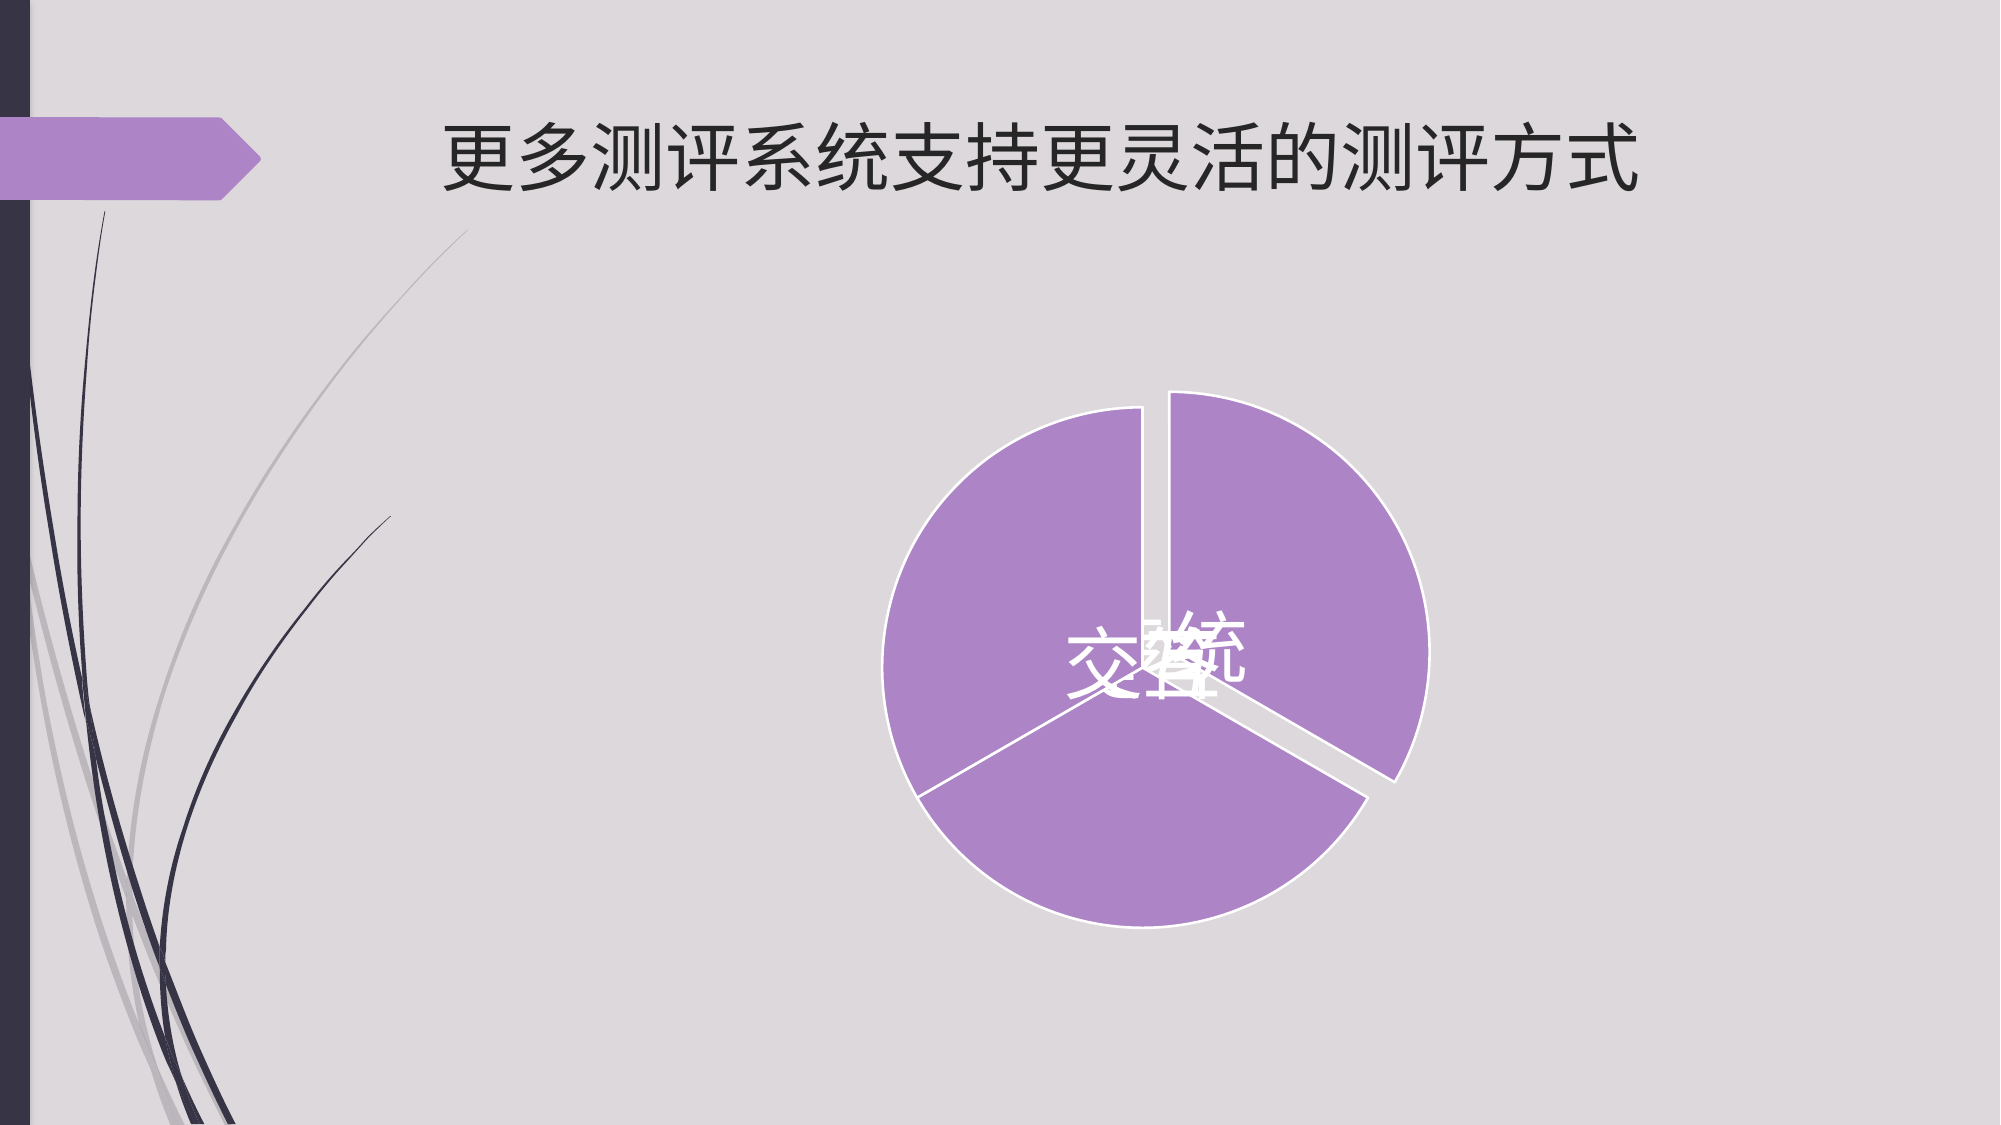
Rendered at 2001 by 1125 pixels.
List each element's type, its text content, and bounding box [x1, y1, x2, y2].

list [424, 349, 1888, 971]
title 更多测评系统支持更灵活的测评方式 [425, 102, 1888, 313]
